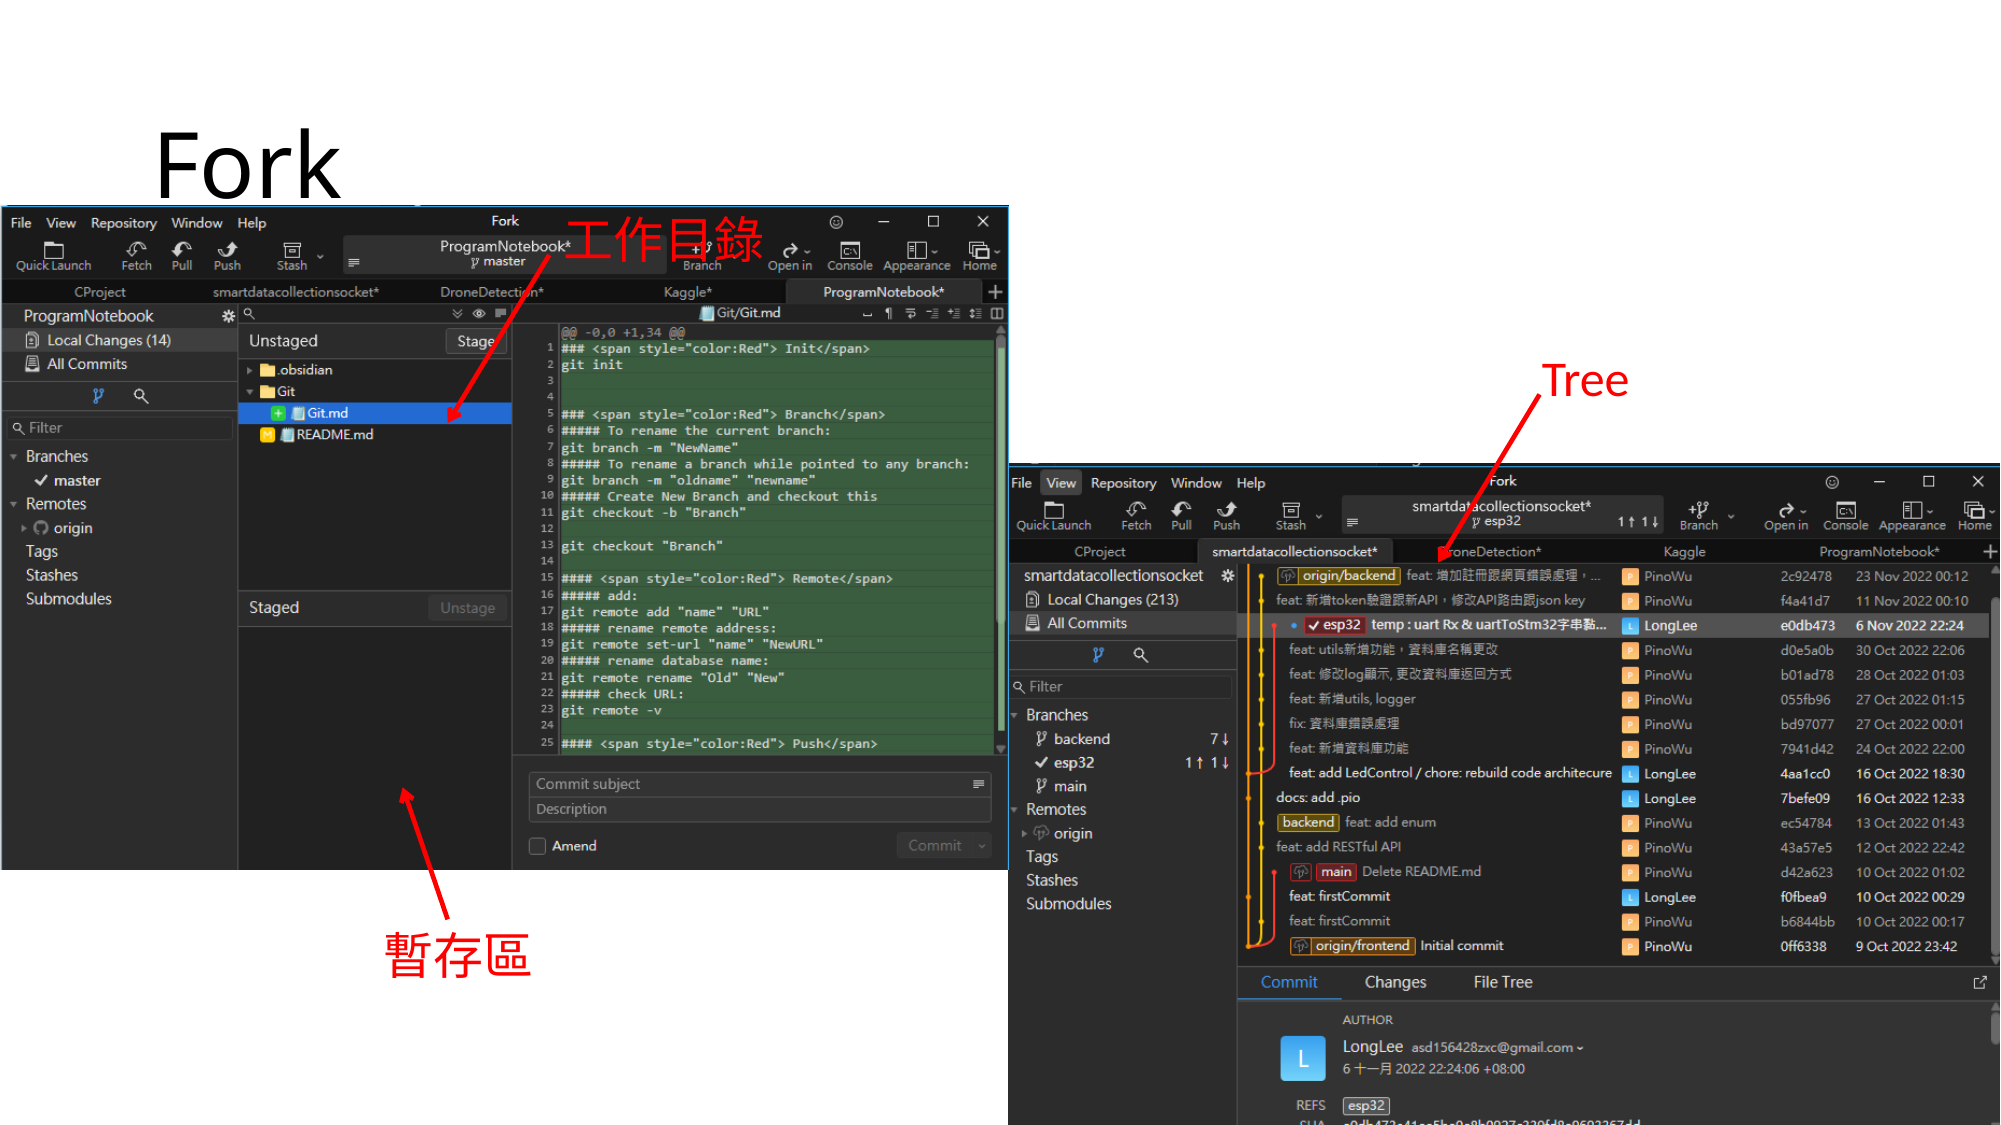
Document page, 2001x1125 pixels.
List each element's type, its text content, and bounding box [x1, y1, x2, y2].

text_box Tree [1527, 338, 1761, 414]
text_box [1438, 394, 1540, 563]
text_box 暫存區 [368, 917, 602, 993]
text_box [447, 254, 550, 423]
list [0, 205, 1009, 870]
picture [1008, 463, 2000, 1125]
title Fork [137, 59, 1863, 278]
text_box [402, 787, 448, 920]
text_box 工作目錄 [549, 201, 783, 205]
